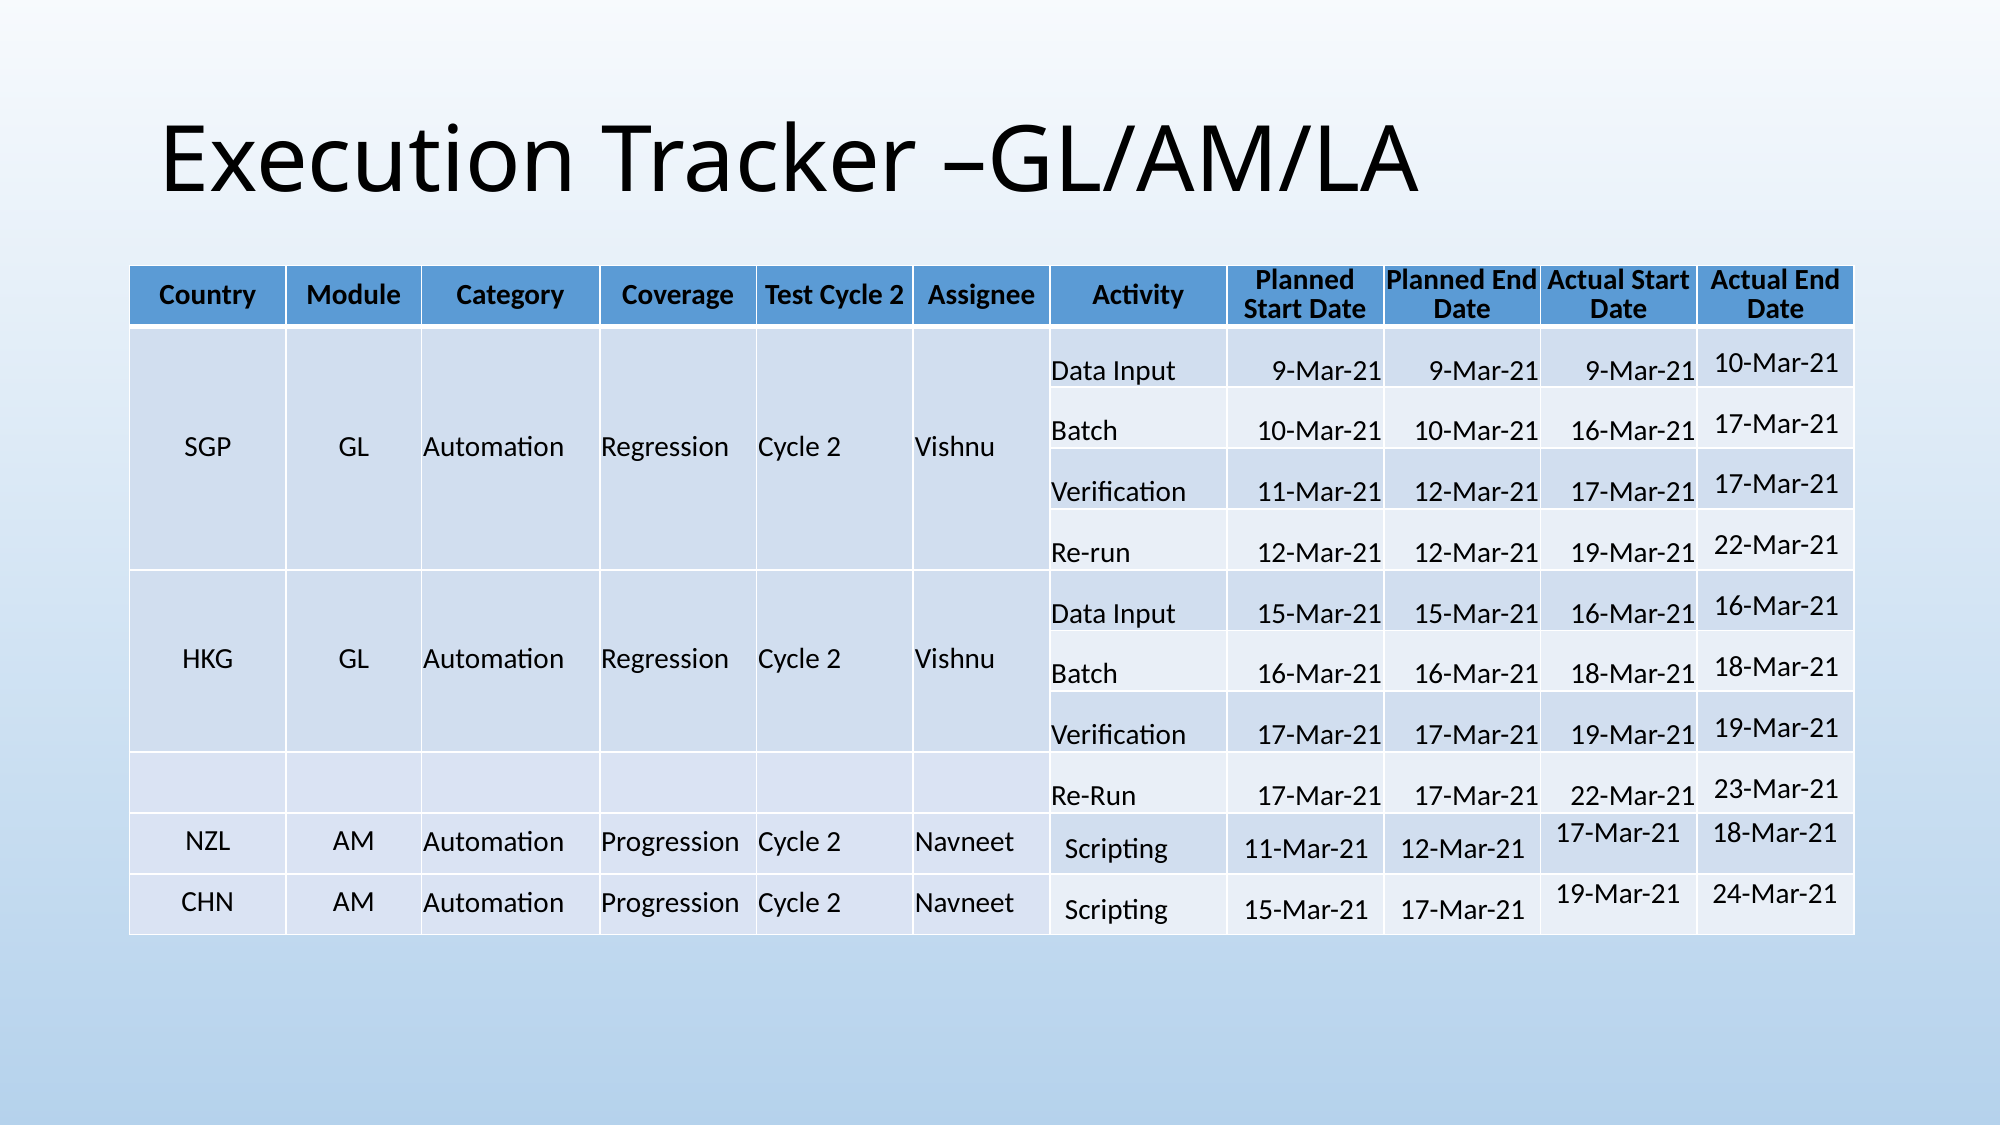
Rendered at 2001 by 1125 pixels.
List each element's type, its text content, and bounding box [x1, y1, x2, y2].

table_cell 18-Mar-21 [1541, 631, 1696, 690]
table_cell 17-Mar-21 [1385, 753, 1540, 812]
table_cell Verification [1051, 692, 1226, 751]
table_cell Cycle 2 [757, 571, 912, 751]
table_header Activity [1051, 266, 1226, 324]
table_cell GL [287, 571, 421, 751]
table_cell Scripting [1051, 875, 1226, 934]
table_header Planned Start Date [1228, 266, 1383, 324]
table_cell [757, 753, 912, 812]
table_cell 19-Mar-21 [1541, 692, 1696, 751]
table_cell Data Input [1051, 571, 1226, 630]
table_cell [422, 753, 599, 812]
table_cell GL [287, 329, 421, 569]
table_header Actual End Date [1698, 266, 1853, 324]
table_cell 10-Mar-21 [1698, 329, 1853, 386]
table_cell 11-Mar-21 [1228, 814, 1383, 873]
table_cell 15-Mar-21 [1228, 875, 1383, 934]
table_cell Batch [1051, 631, 1226, 690]
table_header Coverage [601, 266, 756, 324]
table_cell 12-Mar-21 [1228, 510, 1383, 569]
table_cell 17-Mar-21 [1541, 814, 1696, 873]
table_cell Re-Run [1051, 753, 1226, 812]
table_cell 16-Mar-21 [1228, 631, 1383, 690]
table_header Country [130, 266, 285, 324]
table_cell 17-Mar-21 [1385, 692, 1540, 751]
table_cell Progression [601, 814, 756, 873]
table_cell 19-Mar-21 [1698, 692, 1853, 751]
table_cell 9-Mar-21 [1541, 329, 1696, 386]
table_header Module [287, 266, 421, 324]
table_cell Cycle 2 [757, 329, 912, 569]
table_cell 11-Mar-21 [1228, 449, 1383, 508]
table_header Planned End Date [1385, 266, 1540, 324]
table_cell 16-Mar-21 [1698, 571, 1853, 630]
table_cell 10-Mar-21 [1228, 388, 1383, 447]
table_cell 16-Mar-21 [1541, 571, 1696, 630]
table_cell CHN [130, 875, 285, 934]
table_cell [914, 753, 1049, 812]
table_cell 23-Mar-21 [1698, 753, 1853, 812]
table_cell [130, 753, 285, 812]
table_cell Vishnu [914, 329, 1049, 569]
table_cell 16-Mar-21 [1541, 388, 1696, 447]
table_cell Regression [601, 571, 756, 751]
table_cell 9-Mar-21 [1228, 329, 1383, 386]
table_cell 9-Mar-21 [1385, 329, 1540, 386]
table_cell SGP [130, 329, 285, 569]
table_cell Navneet [914, 814, 1049, 873]
table_cell Data Input [1051, 329, 1226, 386]
table_cell 12-Mar-21 [1385, 449, 1540, 508]
table_header Actual Start Date [1541, 266, 1696, 324]
table_cell Navneet [914, 875, 1049, 934]
table_cell AM [287, 875, 421, 934]
table_cell 10-Mar-21 [1385, 388, 1540, 447]
table_cell Progression [601, 875, 756, 934]
table_cell 17-Mar-21 [1698, 388, 1853, 447]
table_cell 12-Mar-21 [1385, 814, 1540, 873]
table_cell 17-Mar-21 [1385, 875, 1540, 934]
table_cell Automation [422, 875, 599, 934]
table_header Assignee [914, 266, 1049, 324]
table_cell 15-Mar-21 [1228, 571, 1383, 630]
table_cell Cycle 2 [757, 814, 912, 873]
table_cell 19-Mar-21 [1541, 875, 1696, 934]
table_cell [287, 753, 421, 812]
table_cell 17-Mar-21 [1228, 692, 1383, 751]
table_cell Batch [1051, 388, 1226, 447]
table_cell AM [287, 814, 421, 873]
table_cell Scripting [1051, 814, 1226, 873]
table_cell 22-Mar-21 [1698, 510, 1853, 569]
table_cell Automation [422, 571, 599, 751]
table_cell Automation [422, 329, 599, 569]
table_cell 22-Mar-21 [1541, 753, 1696, 812]
table_cell Re-run [1051, 510, 1226, 569]
table_cell Vishnu [914, 571, 1049, 751]
table_cell 12-Mar-21 [1385, 510, 1540, 569]
table_cell HKG [130, 571, 285, 751]
table_cell Automation [422, 814, 599, 873]
table_cell 16-Mar-21 [1385, 631, 1540, 690]
table_header Category [422, 266, 599, 324]
table_cell NZL [130, 814, 285, 873]
table_cell 18-Mar-21 [1698, 814, 1853, 873]
table_cell Cycle 2 [757, 875, 912, 934]
table_cell 24-Mar-21 [1698, 875, 1853, 934]
table_cell Regression [601, 329, 756, 569]
table_header Test Cycle 2 [757, 266, 912, 324]
table_cell 17-Mar-21 [1541, 449, 1696, 508]
table_cell Verification [1051, 449, 1226, 508]
table_cell 18-Mar-21 [1698, 631, 1853, 690]
table_cell [601, 753, 756, 812]
title Execution Tracker –GL/AM/LA [143, 84, 1869, 240]
table_cell 15-Mar-21 [1385, 571, 1540, 630]
table_cell 17-Mar-21 [1228, 753, 1383, 812]
table_cell 17-Mar-21 [1698, 449, 1853, 508]
table_cell 19-Mar-21 [1541, 510, 1696, 569]
